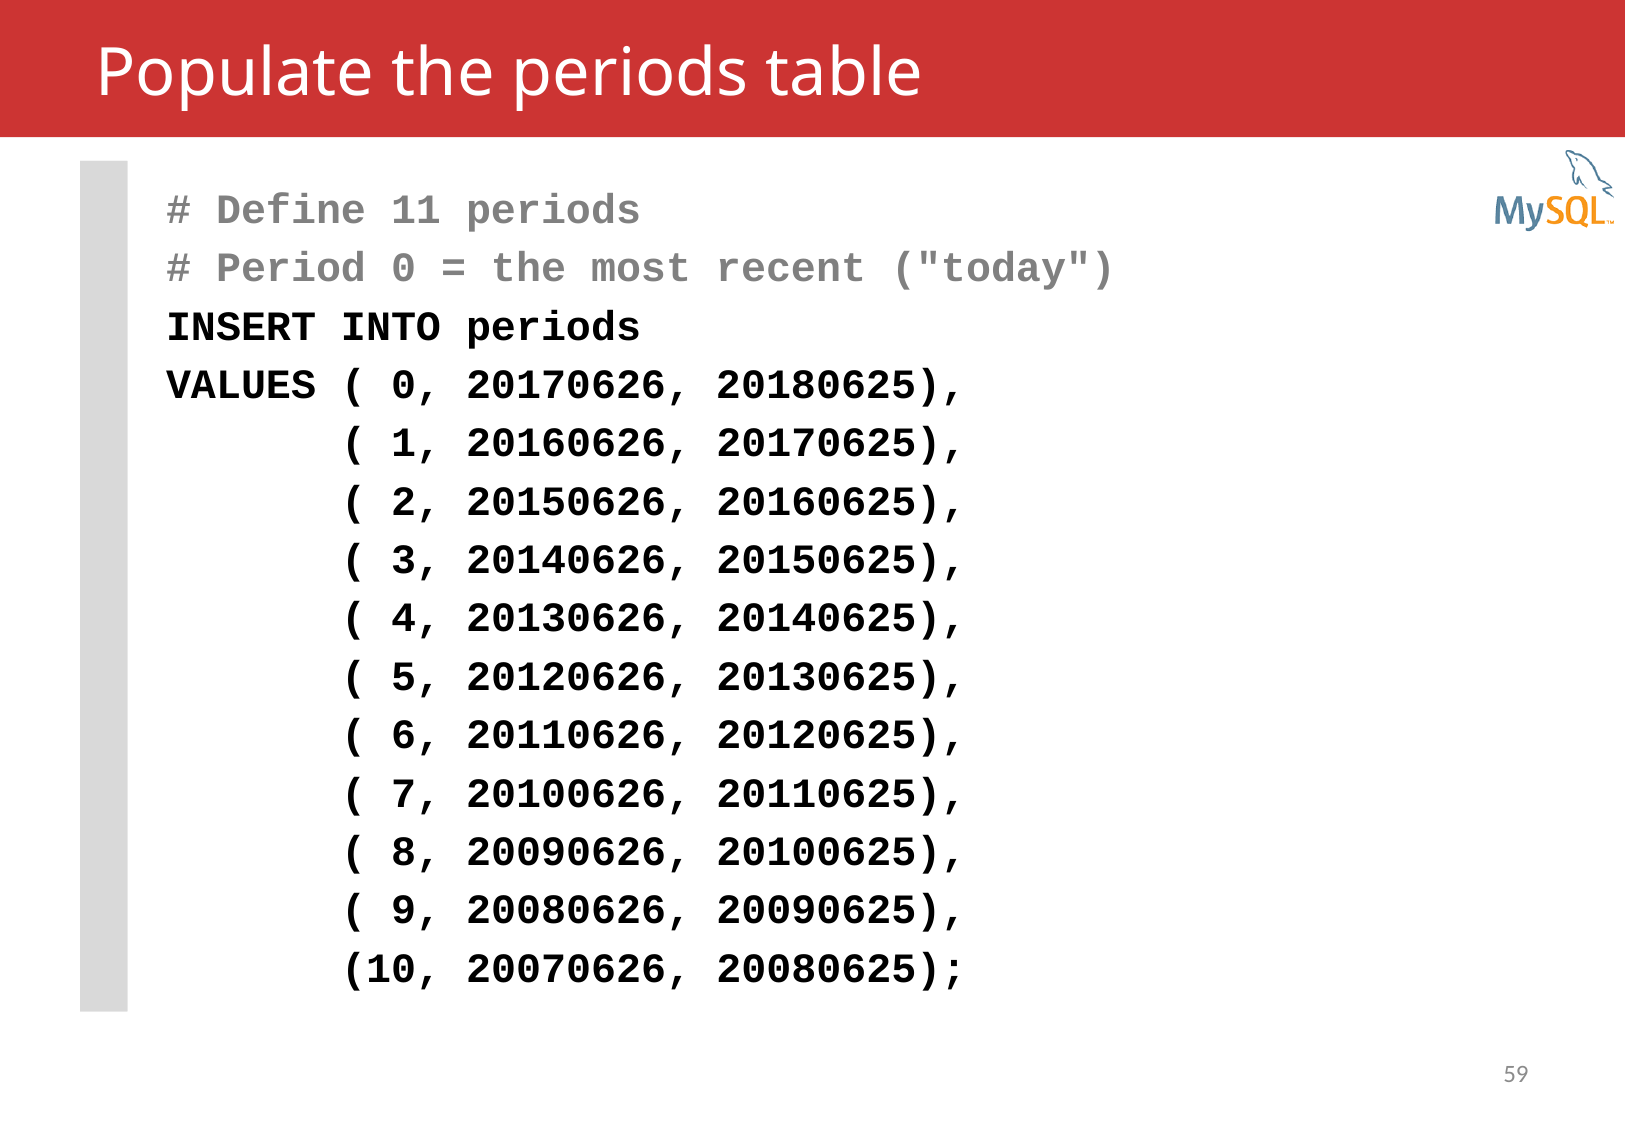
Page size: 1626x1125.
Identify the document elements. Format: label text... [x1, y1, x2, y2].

picture [1493, 148, 1616, 232]
title Populate the periods table [80, 0, 1543, 138]
slide_number 59 [1164, 1042, 1544, 1103]
list # Define 11 periods # Period 0 = the most recent ("today") INSERT INTO periods VALUES ( 0, 20170626, 20180625), ( 1, 20160626, 20170625), ( 2, 20150626, 20160625), ( 3, 20140626, 20150625), ( 4, 20130626, 20140625), ( 5, 20120626, 20130625), ( 6, 20110626, 20120625), ( 7, 20100626, 20110625), ( 8, 20090626, 20100625), ( 9, 20080626, 20090625), (10, 20070626, 20080625); [151, 160, 1544, 1012]
